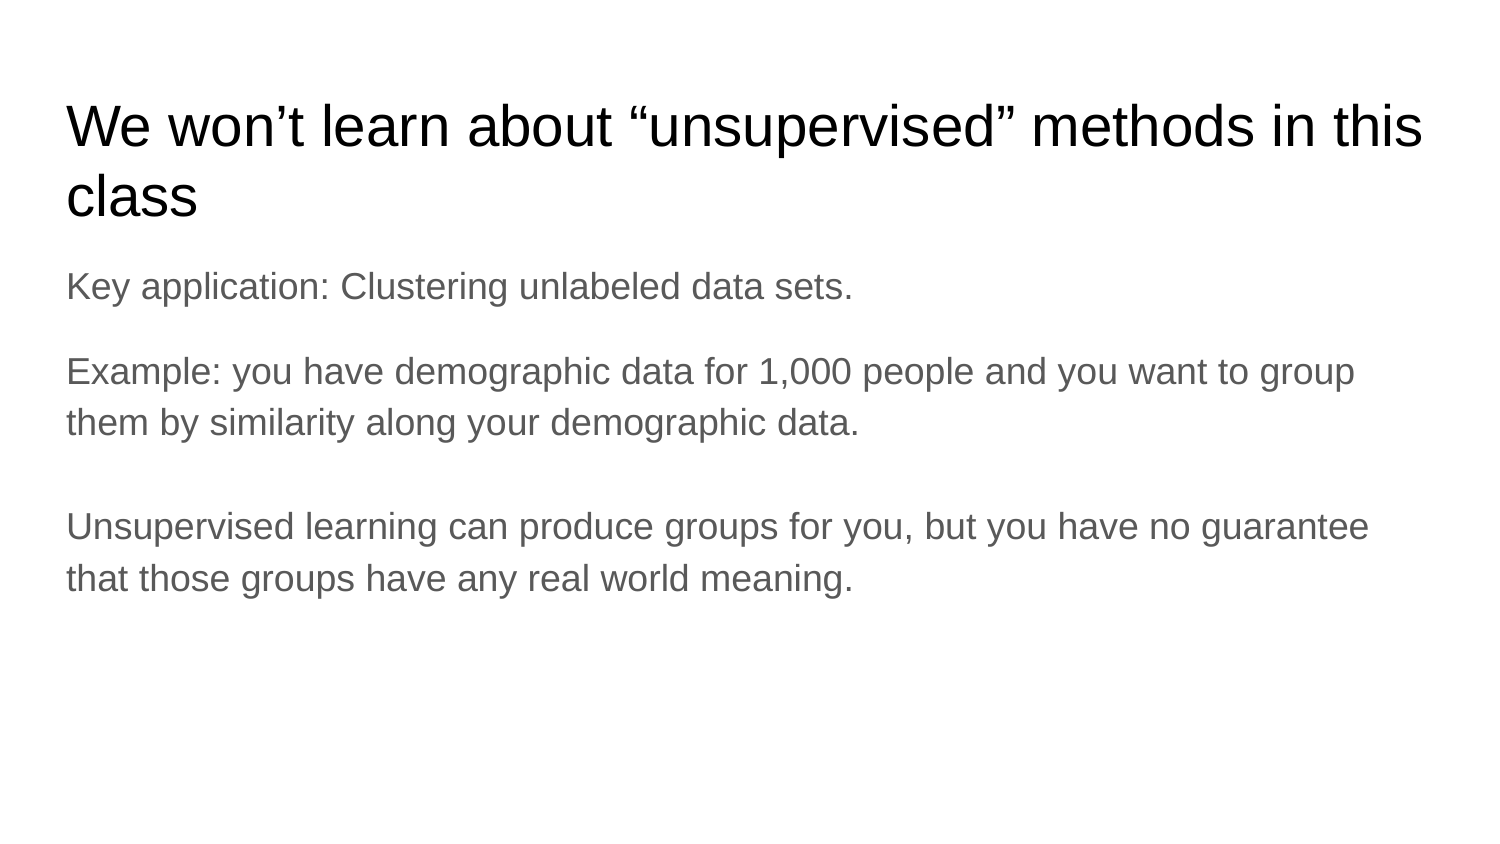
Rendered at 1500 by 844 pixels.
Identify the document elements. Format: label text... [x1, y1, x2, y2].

title We won’t learn about “unsupervised” methods in this class [51, 72, 1449, 167]
list Key application: Clustering unlabeled data sets. Example: you have demographic data for 1,000 people and you want to group them by similarity along your demographic data. Unsupervised learning can produce groups for you, but you have no guarantee that those groups have any real world meaning. [51, 239, 1449, 750]
